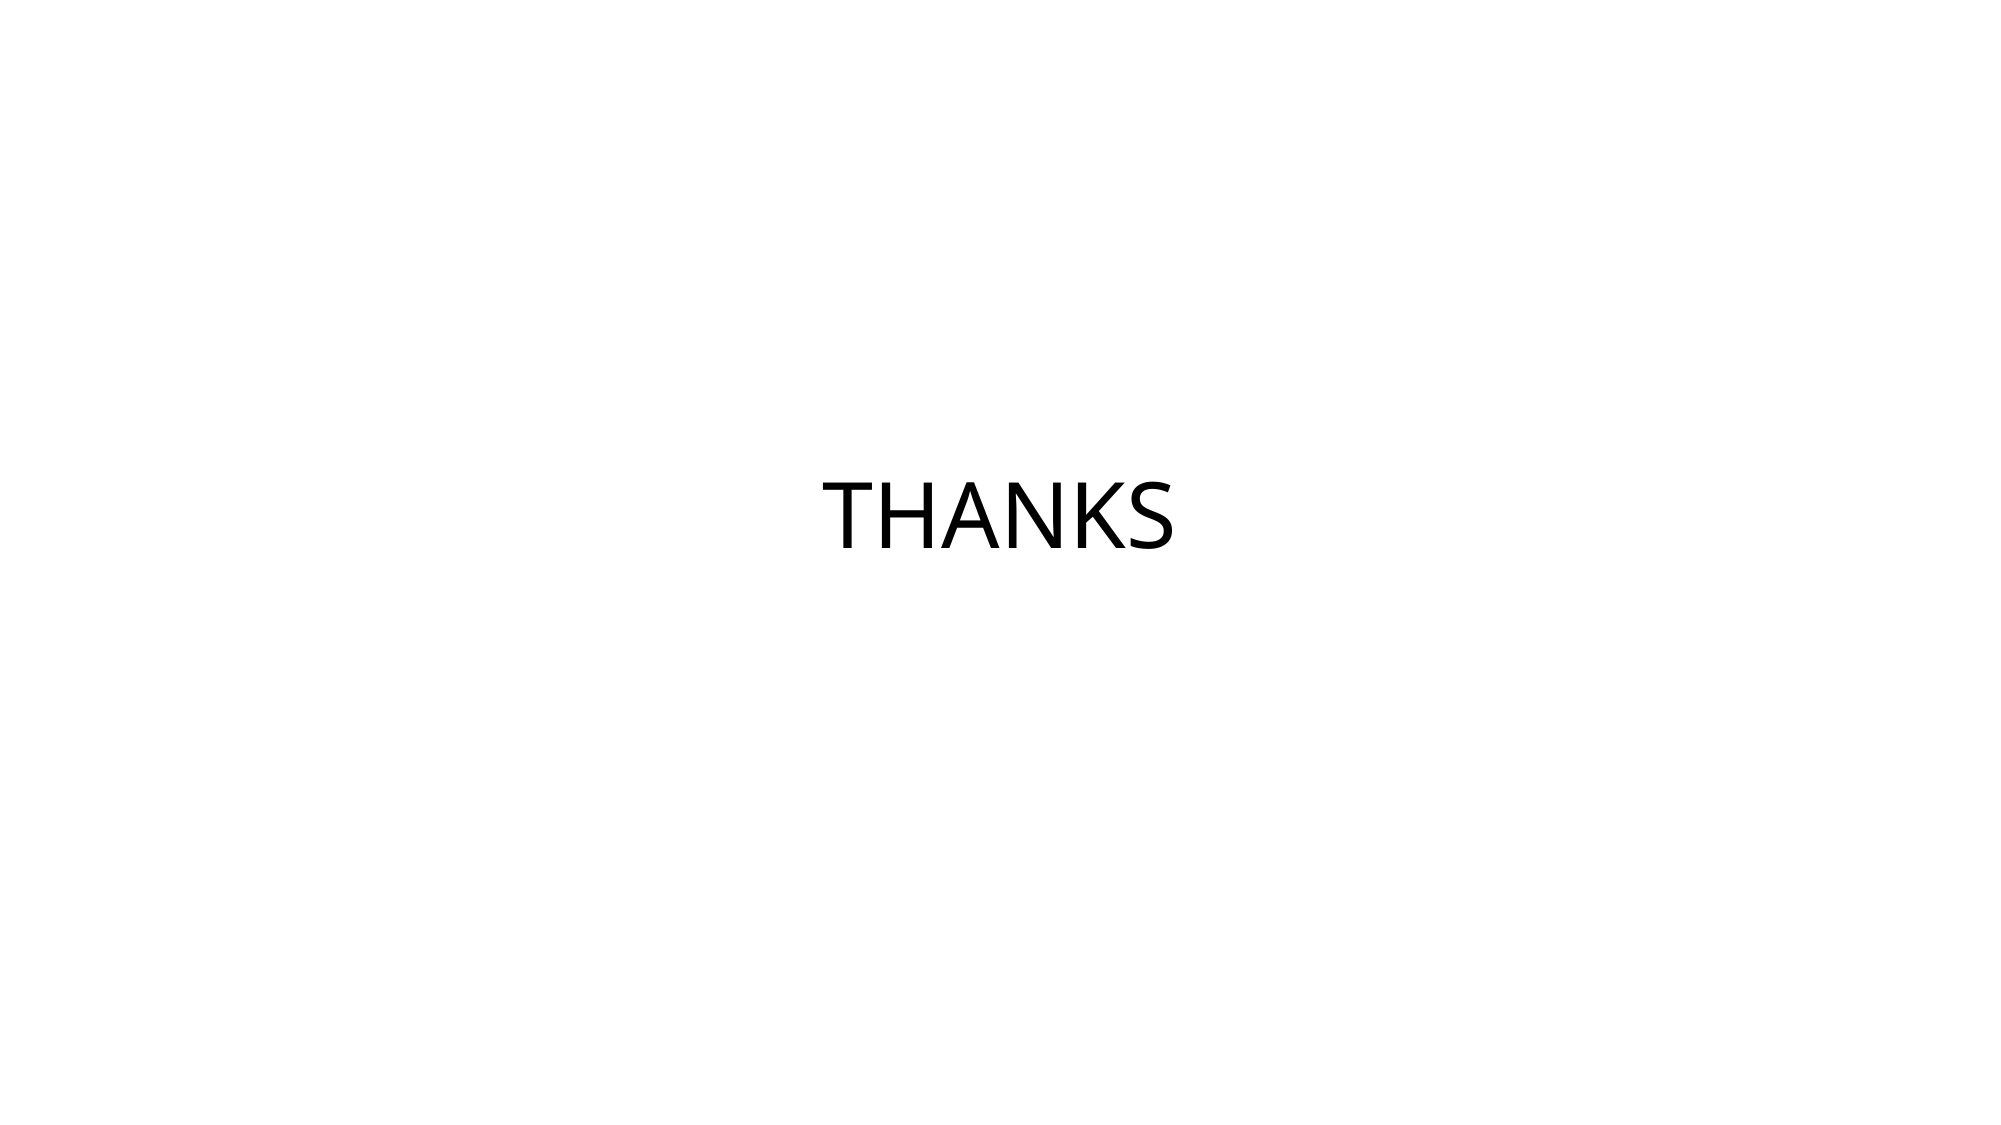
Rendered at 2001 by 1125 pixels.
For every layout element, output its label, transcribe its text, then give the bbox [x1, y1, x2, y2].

title THANKS [137, 409, 1863, 628]
